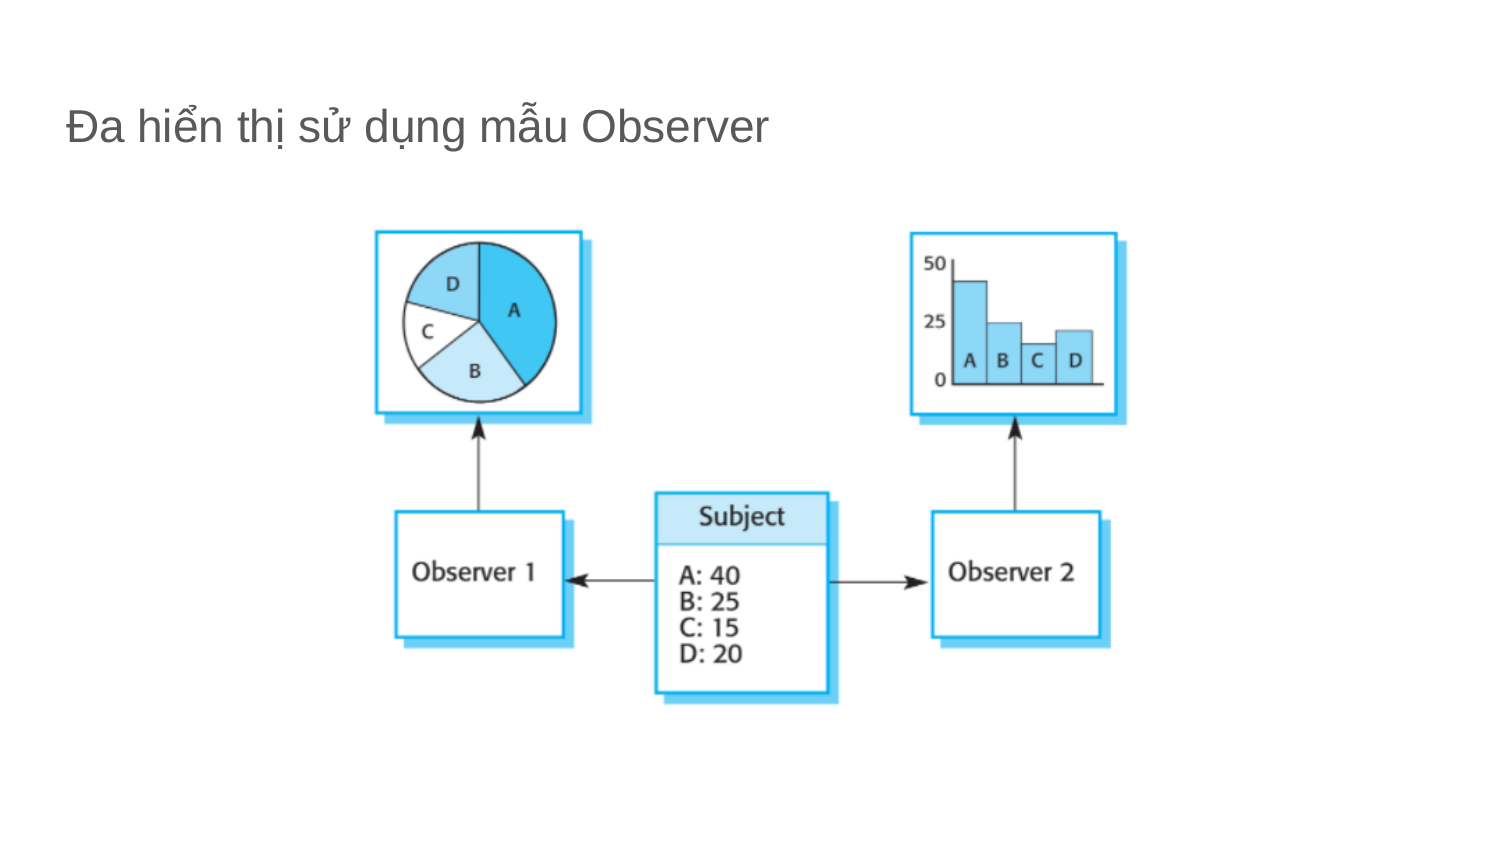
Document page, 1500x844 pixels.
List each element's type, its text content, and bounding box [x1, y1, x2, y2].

title Đa hiển thị sử dụng mẫu Observer [51, 72, 1449, 167]
picture [322, 196, 1178, 743]
